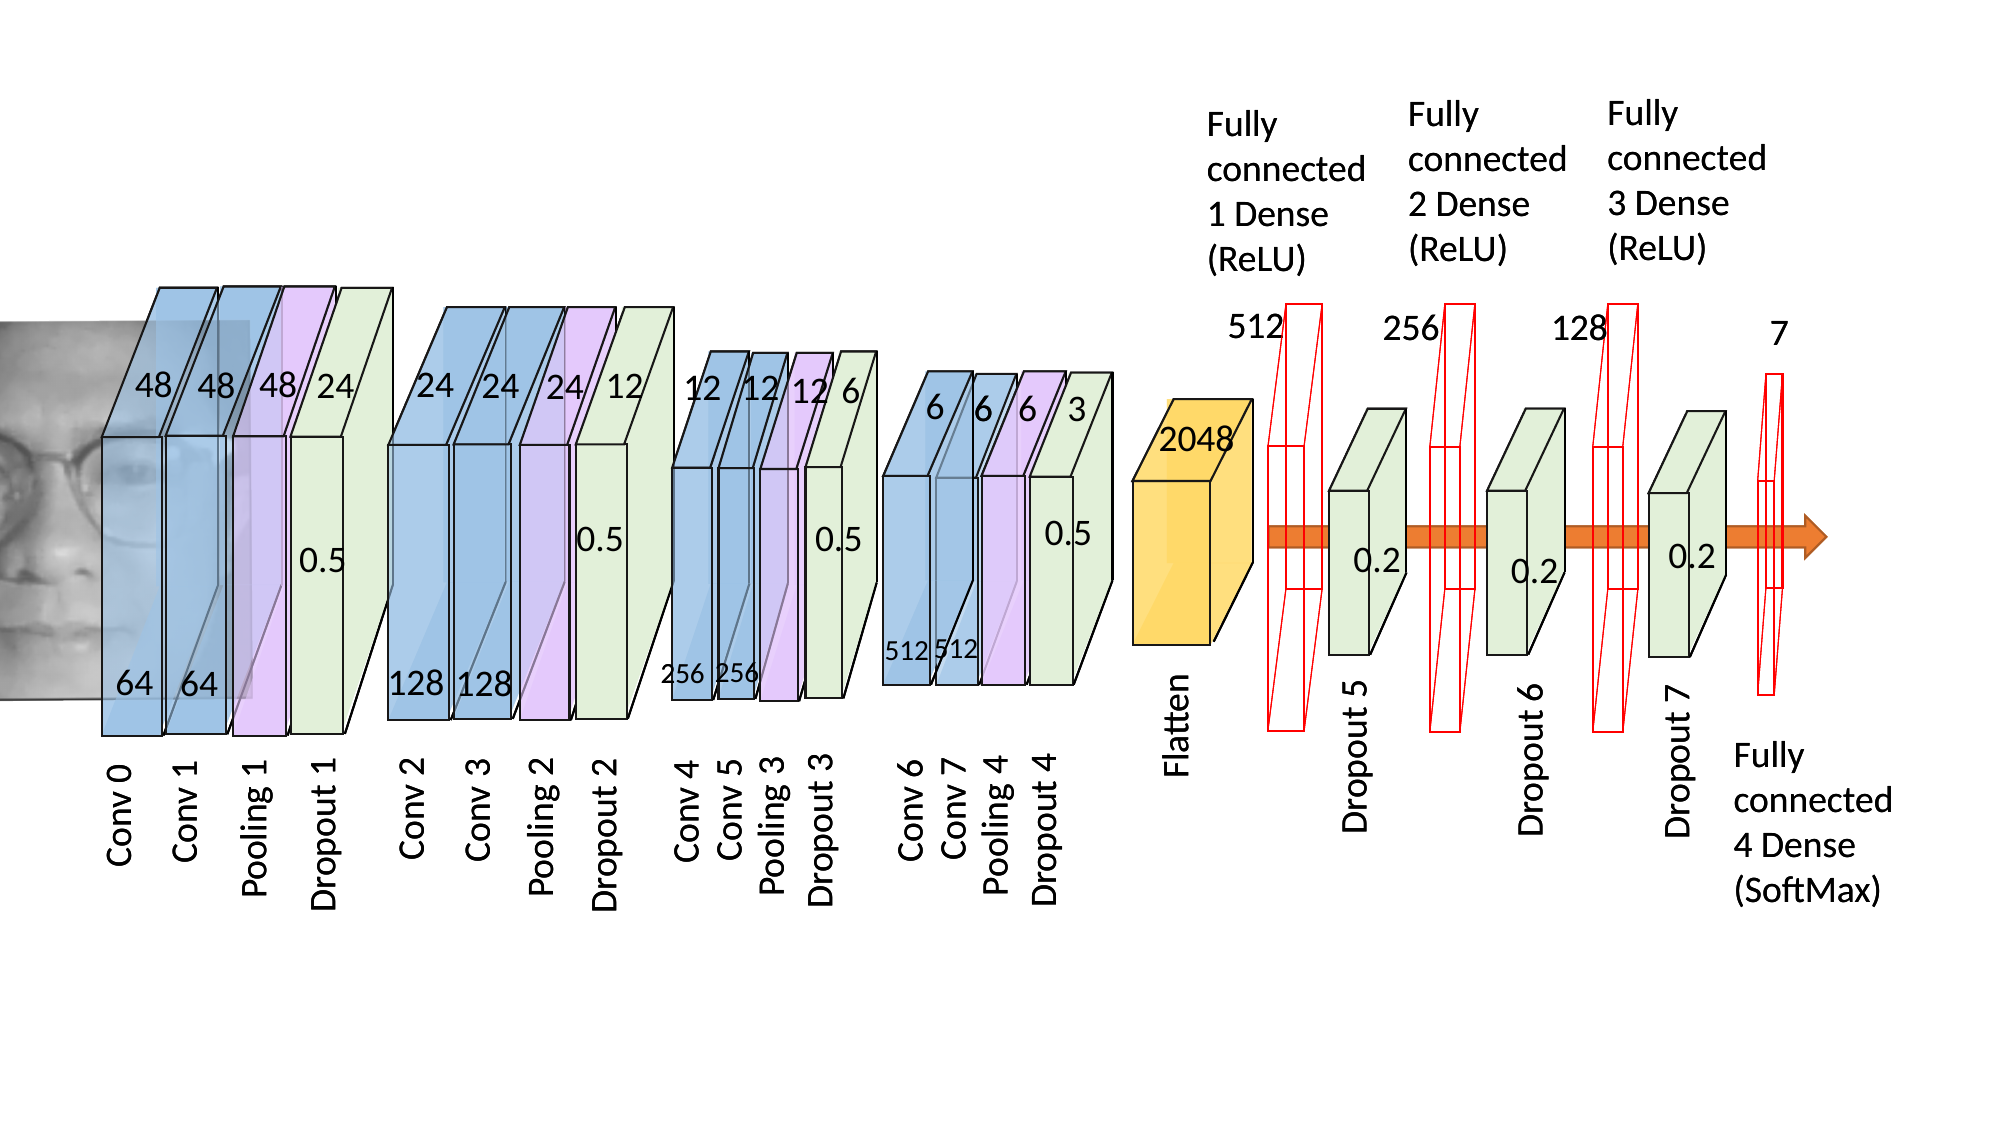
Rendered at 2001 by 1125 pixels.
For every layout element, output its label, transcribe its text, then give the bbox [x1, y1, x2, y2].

text_box Dropout 6 [1497, 668, 1558, 853]
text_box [290, 287, 393, 734]
picture [0, 321, 101, 701]
text_box 128 [1536, 295, 1623, 356]
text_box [981, 371, 1067, 685]
text_box Conv 1 [152, 745, 212, 879]
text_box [165, 286, 233, 735]
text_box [101, 287, 218, 736]
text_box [883, 371, 974, 685]
text_box Conv 5 [696, 743, 738, 876]
text_box Fully connected 4 Dense (SoftMax) [1718, 722, 1924, 917]
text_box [1487, 408, 1565, 655]
text_box [1476, 525, 1486, 549]
text_box 256 [1367, 295, 1455, 356]
text_box Conv 3 [444, 743, 505, 877]
text_box 7 [1755, 300, 1804, 361]
text_box [1731, 525, 1757, 549]
text_box [1407, 525, 1429, 549]
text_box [805, 351, 877, 699]
text_box [1639, 525, 1648, 549]
text_box Fully connected 1 Dense (ReLU) [1192, 91, 1408, 287]
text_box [1592, 303, 1638, 733]
text_box Conv 2 [379, 742, 439, 876]
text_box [718, 352, 760, 699]
text_box Dropout 7 [1644, 669, 1705, 854]
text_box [1029, 372, 1113, 685]
text_box [1566, 525, 1592, 549]
text_box 512 [877, 623, 883, 674]
text_box Pooling 3 [738, 741, 787, 912]
text_box 512 [1212, 293, 1300, 354]
text_box Dropout 4 [1011, 738, 1071, 923]
text_box [1323, 525, 1328, 549]
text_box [453, 306, 519, 719]
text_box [1132, 398, 1253, 645]
text_box Flatten [1143, 658, 1204, 794]
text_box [233, 286, 336, 736]
text_box 0.2 [1565, 538, 1574, 599]
text_box Dropout 5 [1321, 665, 1382, 850]
text_box Fully connected 3 Dense (ReLU) [1592, 80, 1798, 275]
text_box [519, 306, 616, 721]
text_box Pooling 2 [508, 742, 569, 913]
text_box Conv 0 [86, 749, 146, 883]
text_box Dropout 2 [571, 743, 632, 929]
text_box Conv 7 [920, 742, 962, 876]
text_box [1267, 303, 1323, 732]
text_box Conv 6 [877, 744, 938, 878]
text_box 0.2 [1407, 527, 1416, 587]
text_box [1757, 373, 1783, 695]
text_box Fully connected 2 Dense (ReLU) [1393, 81, 1596, 276]
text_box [672, 351, 750, 701]
text_box Conv 4 [653, 745, 714, 879]
text_box Pooling 1 [221, 744, 282, 914]
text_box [575, 306, 674, 719]
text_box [936, 373, 1017, 686]
text_box [1784, 513, 1828, 561]
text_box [760, 352, 834, 702]
text_box 0.2 [1727, 523, 1731, 584]
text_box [1329, 408, 1407, 655]
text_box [1429, 303, 1475, 733]
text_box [388, 306, 506, 721]
text_box Dropout 1 [290, 742, 351, 927]
text_box Dropout 3 [787, 738, 847, 924]
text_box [1648, 410, 1727, 658]
text_box Pooling 4 [962, 741, 1011, 911]
